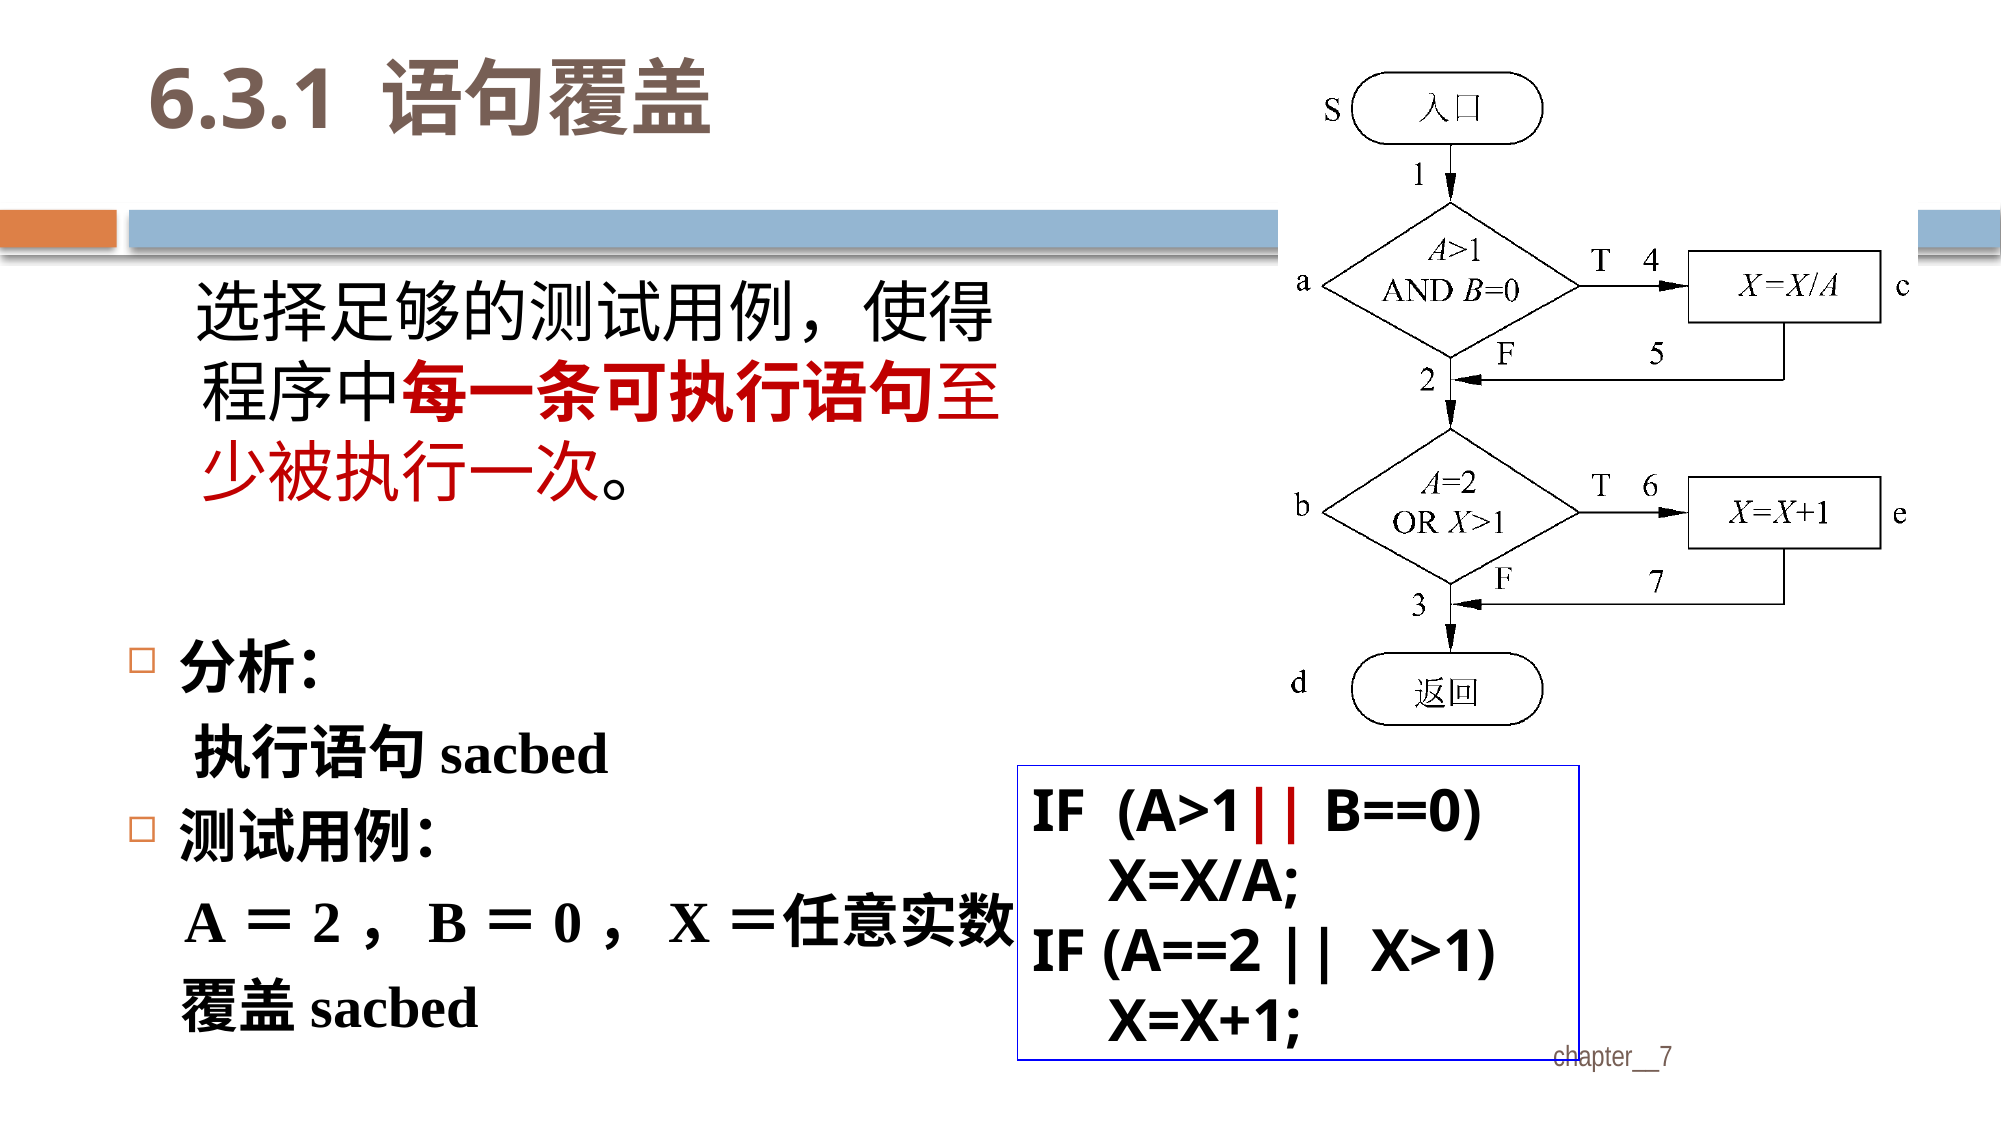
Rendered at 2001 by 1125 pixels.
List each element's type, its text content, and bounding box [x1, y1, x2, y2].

picture [1278, 60, 1918, 735]
text_box IF (A>1|| B==0) X=X/A; IF (A==2 || X>1) X=X+1; [1017, 765, 1579, 1060]
title 6.3.1 语句覆盖 [133, 37, 1918, 200]
text_box 分析： 执行语句sacbed 测试用例： A＝2，B＝0，X＝任意实数 覆盖sacbed [111, 538, 1063, 1113]
footer chapter__7 [1250, 1025, 1688, 1085]
list 选择足够的测试用例，使得程序中每一条可执行语句至少被执行一次。 [133, 262, 1018, 538]
